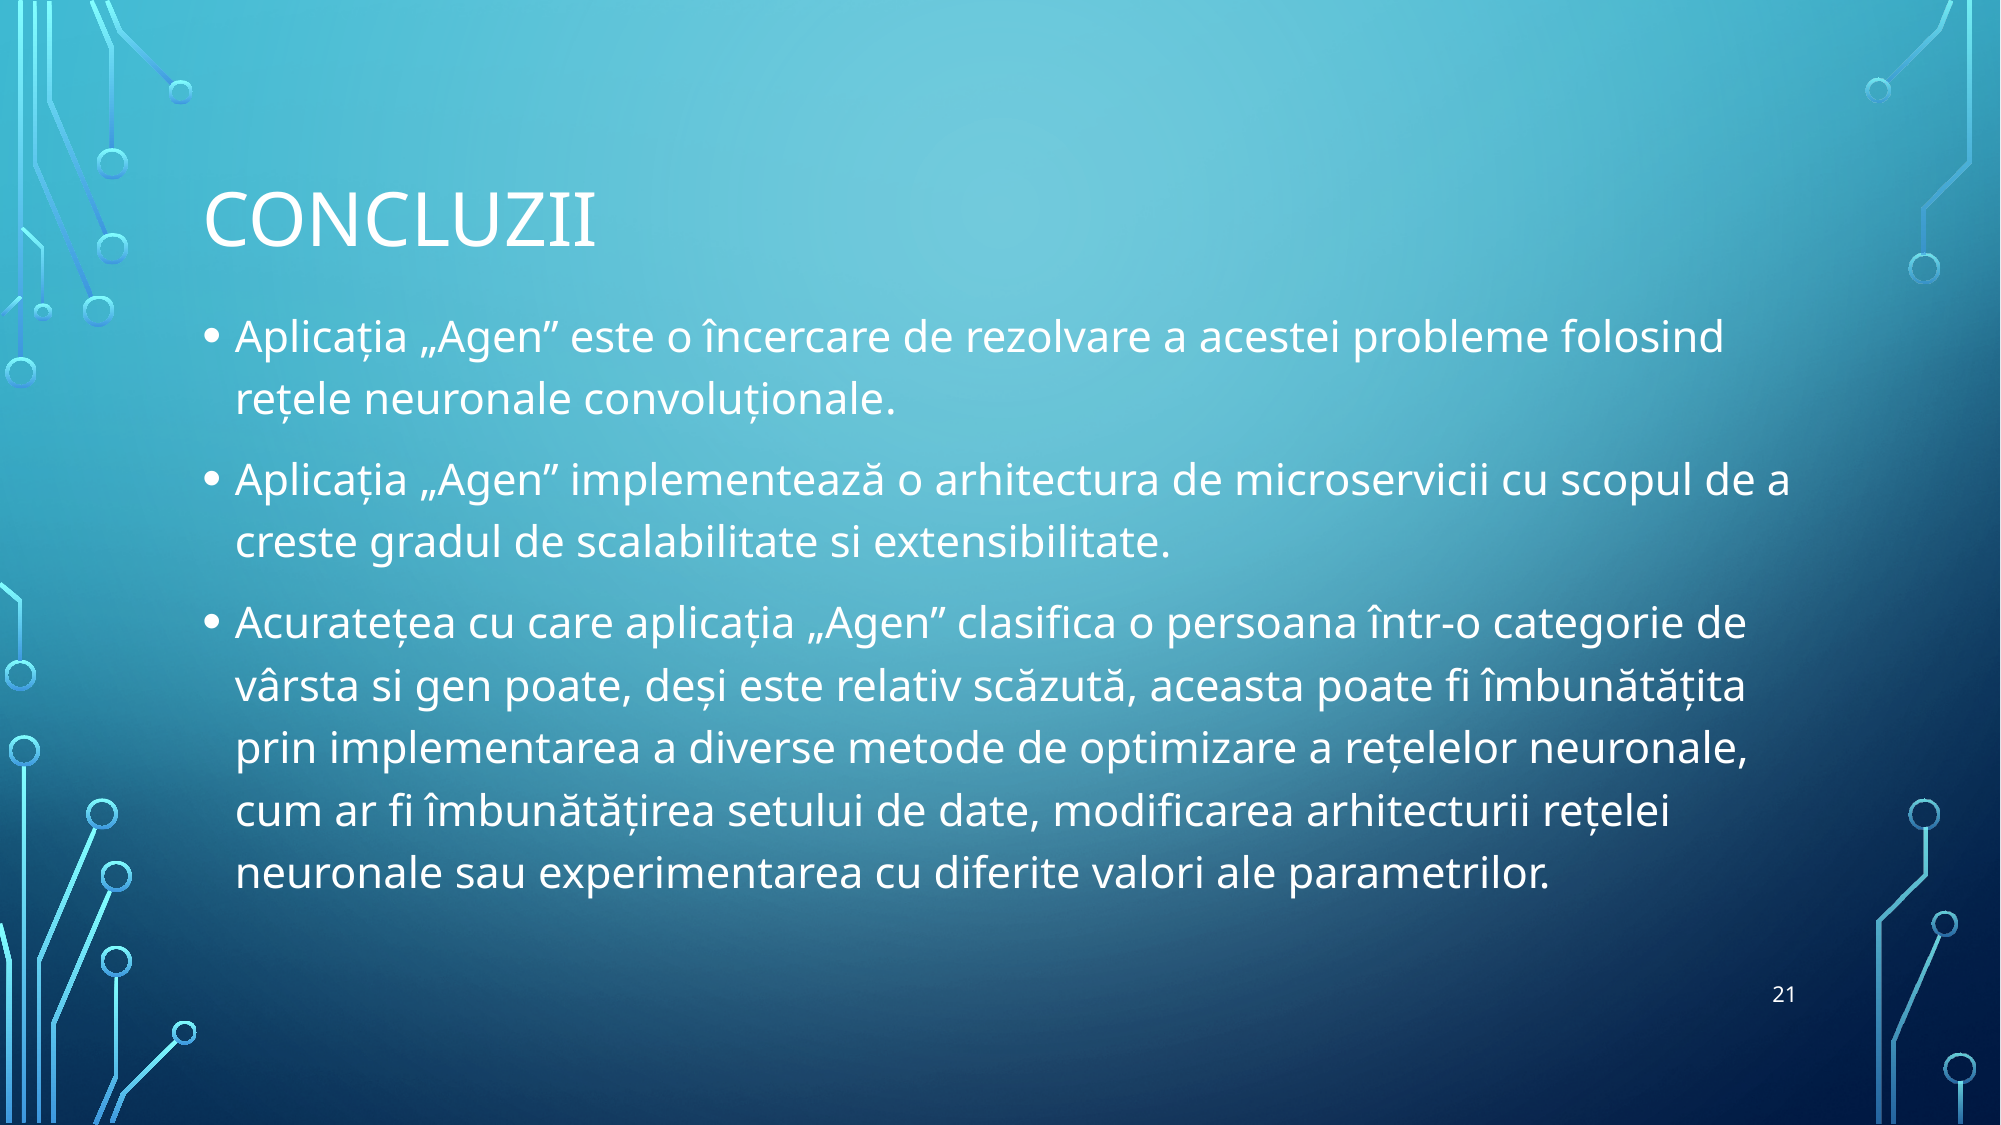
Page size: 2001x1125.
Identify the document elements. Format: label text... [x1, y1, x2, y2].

title Concluzii [187, 101, 1813, 290]
slide_number 21 [1685, 965, 1813, 1025]
list Aplicația „Agen” este o încercare de rezolvare a acestei probleme folosind rețele neuronale convoluționale. Aplicația „Agen” implementează o arhitectura de microservicii cu scopul de a creste gradul de scalabilitate si extensibilitate. Acuratețea cu care aplicația „Agen” clasifica o persoana într-o categorie de vârsta si gen poate, deși este relativ scăzută, aceasta poate fi îmbunătățita prin implementarea a diverse metode de optimizare a rețelelor neuronale, cum ar fi îmbunătățirea setului de date, modificarea arhitecturii rețelei neuronale sau experimentarea cu diferite valori ale parametrilor. [187, 290, 1813, 950]
